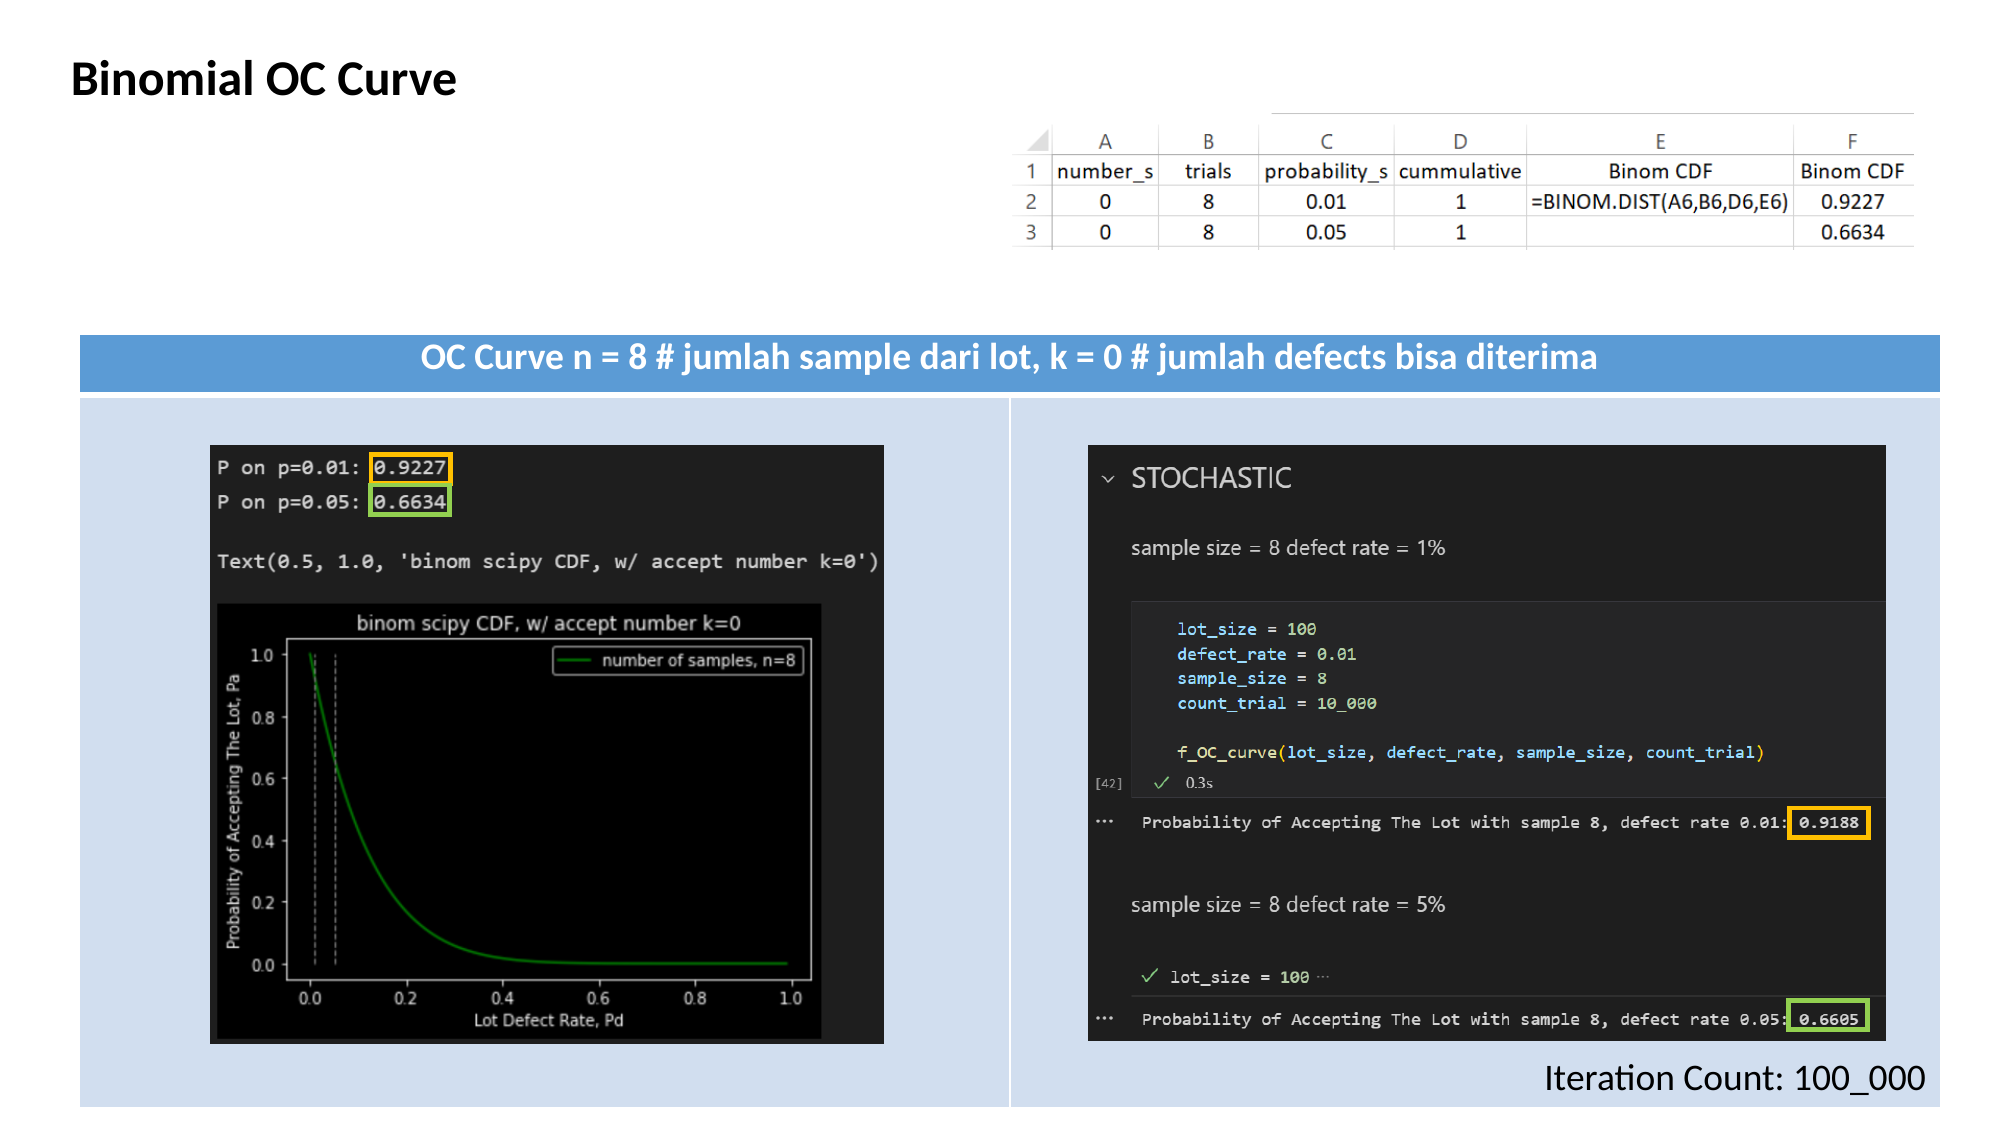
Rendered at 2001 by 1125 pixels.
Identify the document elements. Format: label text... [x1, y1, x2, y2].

text_box Binomial OC Curve [56, 38, 473, 113]
picture [1088, 445, 1886, 1041]
table_cell Iteration Count: 100_000 [1011, 398, 1940, 1107]
picture [1012, 113, 1914, 250]
table_header OC Curve n = 8 # jumlah sample dari lot, k = 0 # jumlah defects bisa diterima [80, 335, 1940, 392]
picture [210, 445, 884, 1044]
table_cell [80, 398, 1009, 1107]
